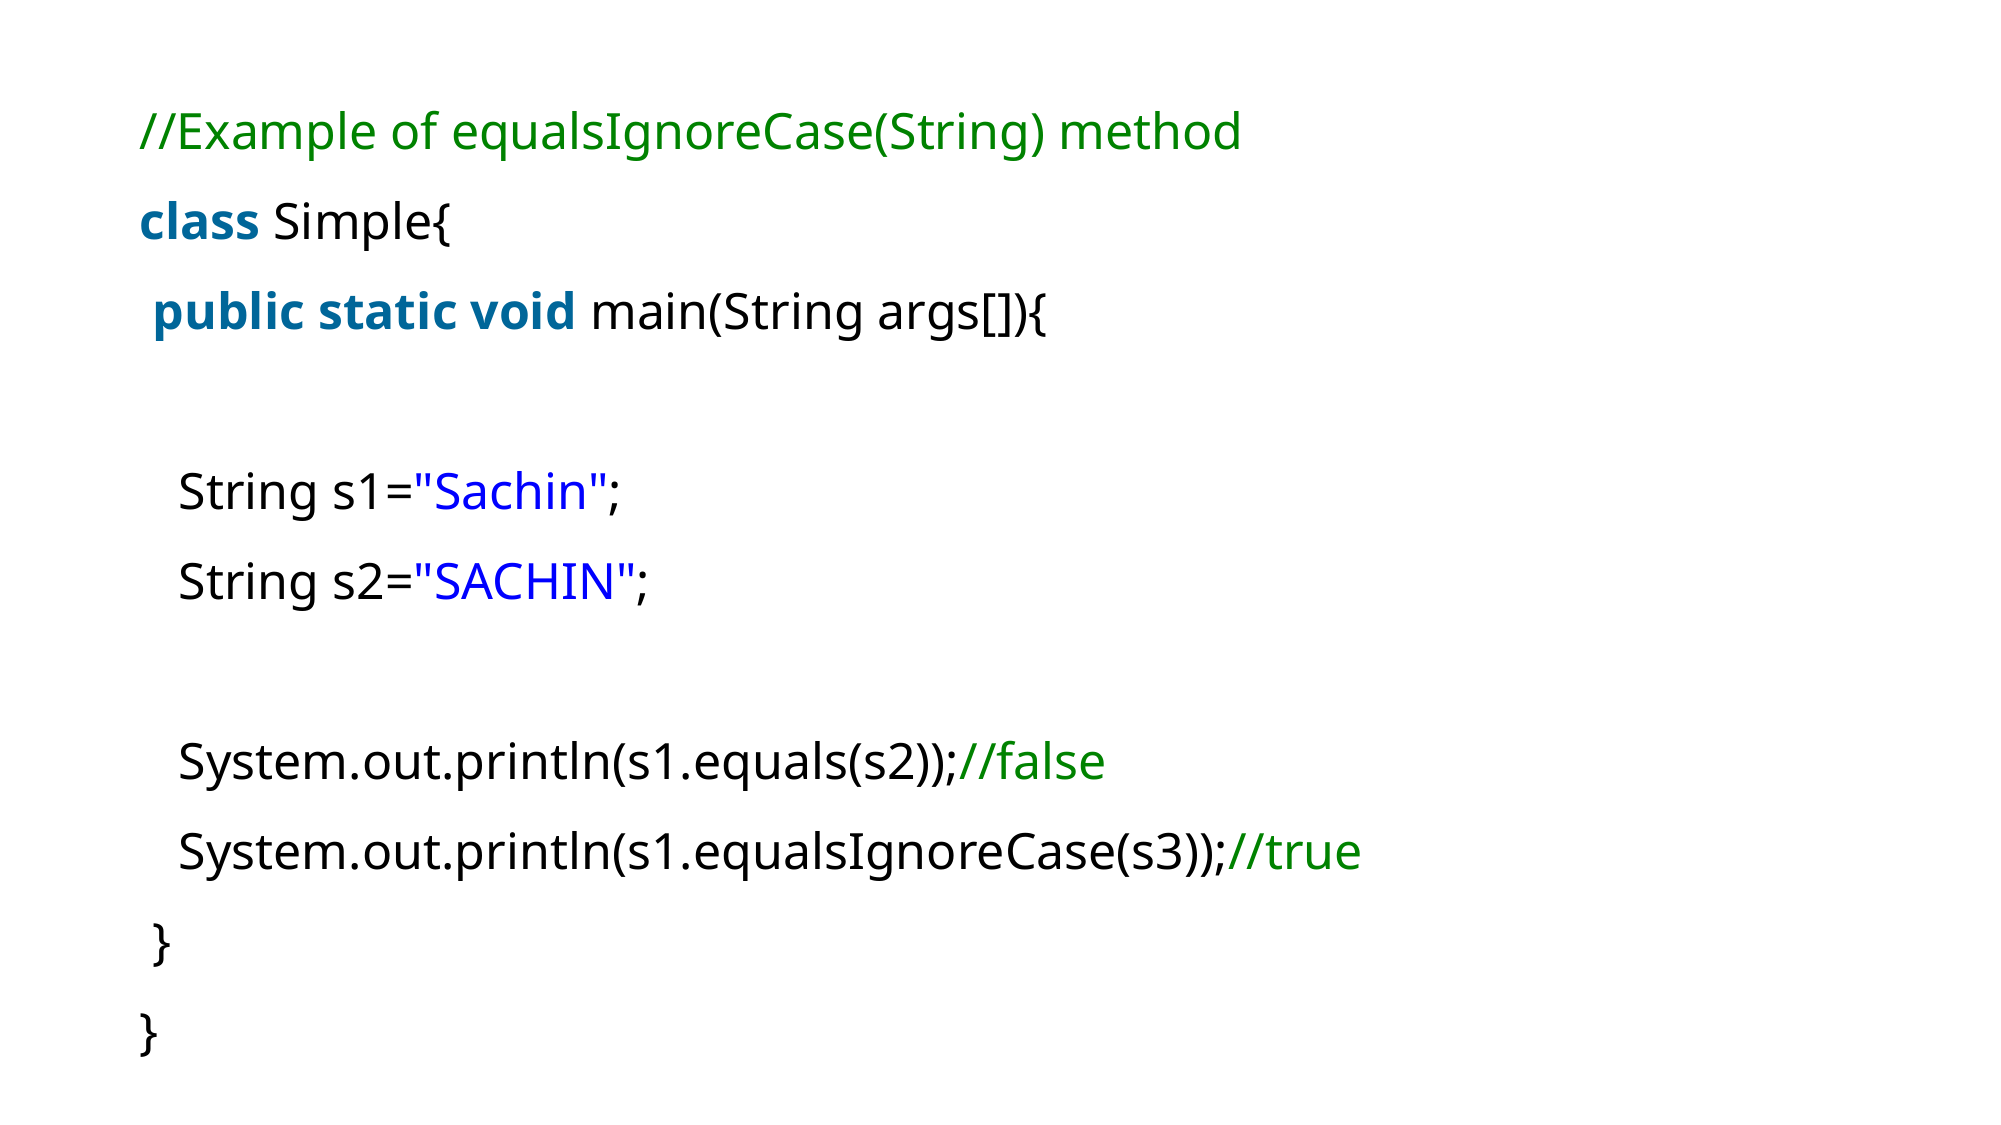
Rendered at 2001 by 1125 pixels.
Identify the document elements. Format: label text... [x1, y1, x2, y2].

text_box //Example of equalsIgnoreCase(String) method class Simple{ public static void main(String args[]){ String s1="Sachin"; String s2="SACHIN"; System.out.println(s1.equals(s2));//false System.out.println(s1.equalsIgnoreCase(s3));//true } } [125, 61, 1941, 1125]
